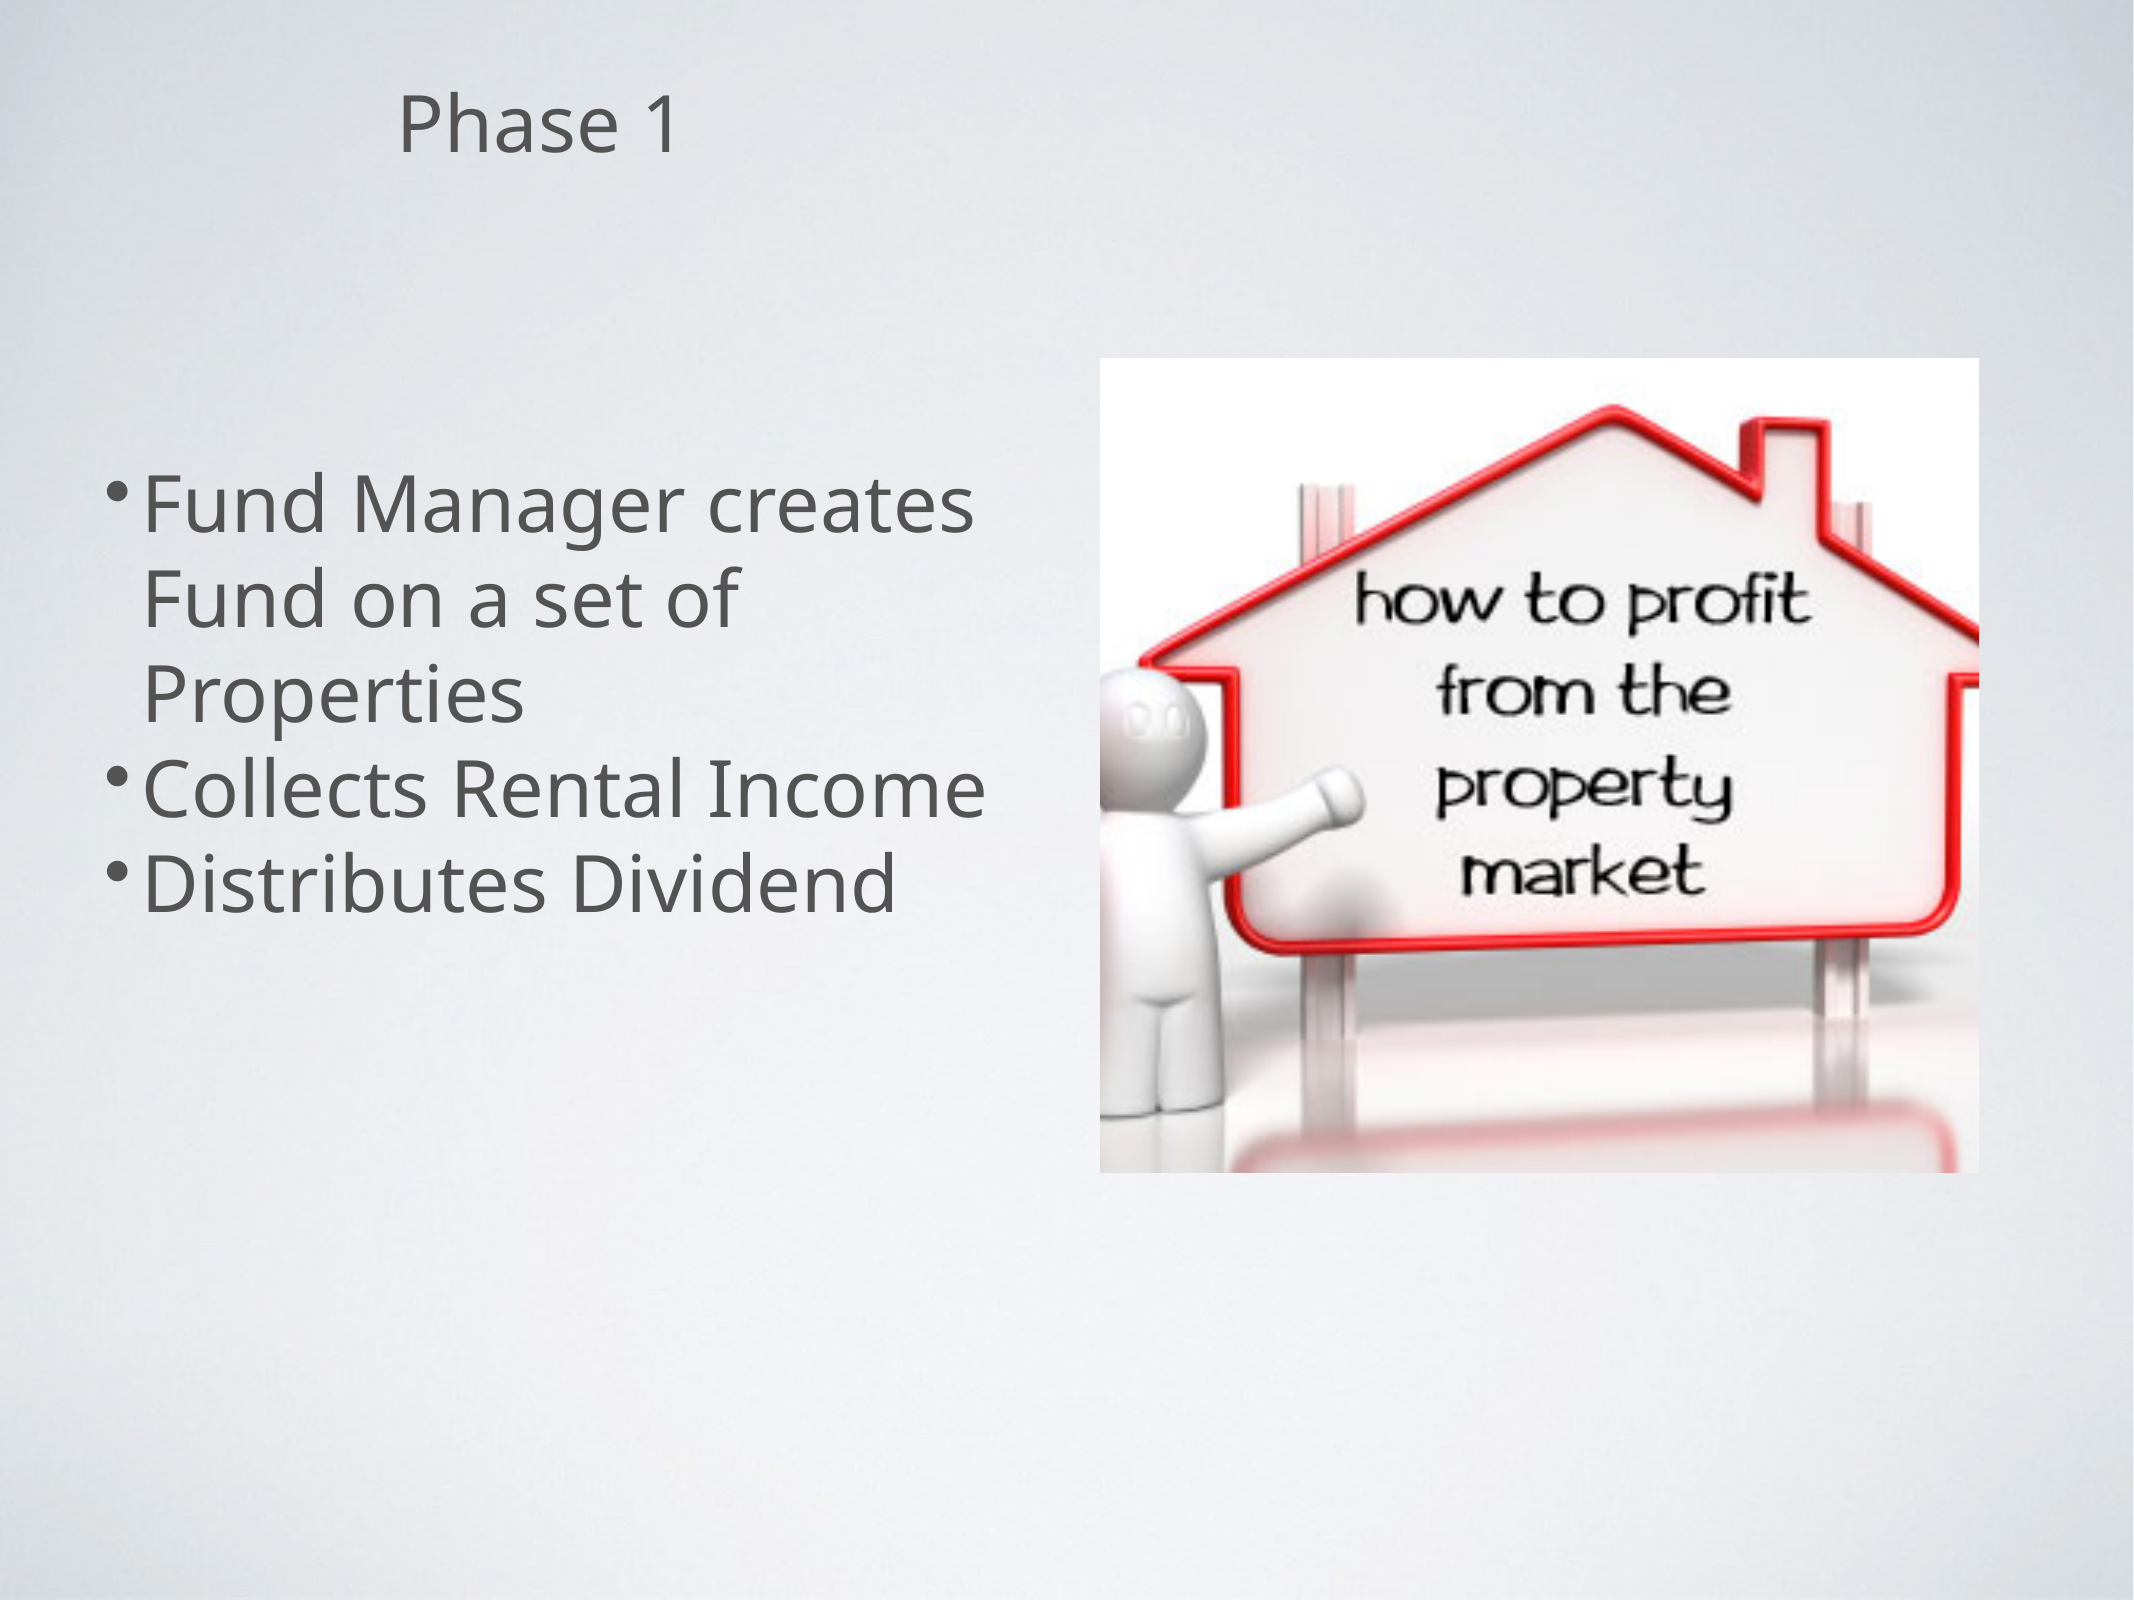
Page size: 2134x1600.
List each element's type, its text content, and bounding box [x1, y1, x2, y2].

list Phase 1 Fund Manager creates Fund on a set of Properties Collects Rental Income Distributes Dividend [57, 64, 1026, 1441]
picture [0, 0, 2134, 1600]
